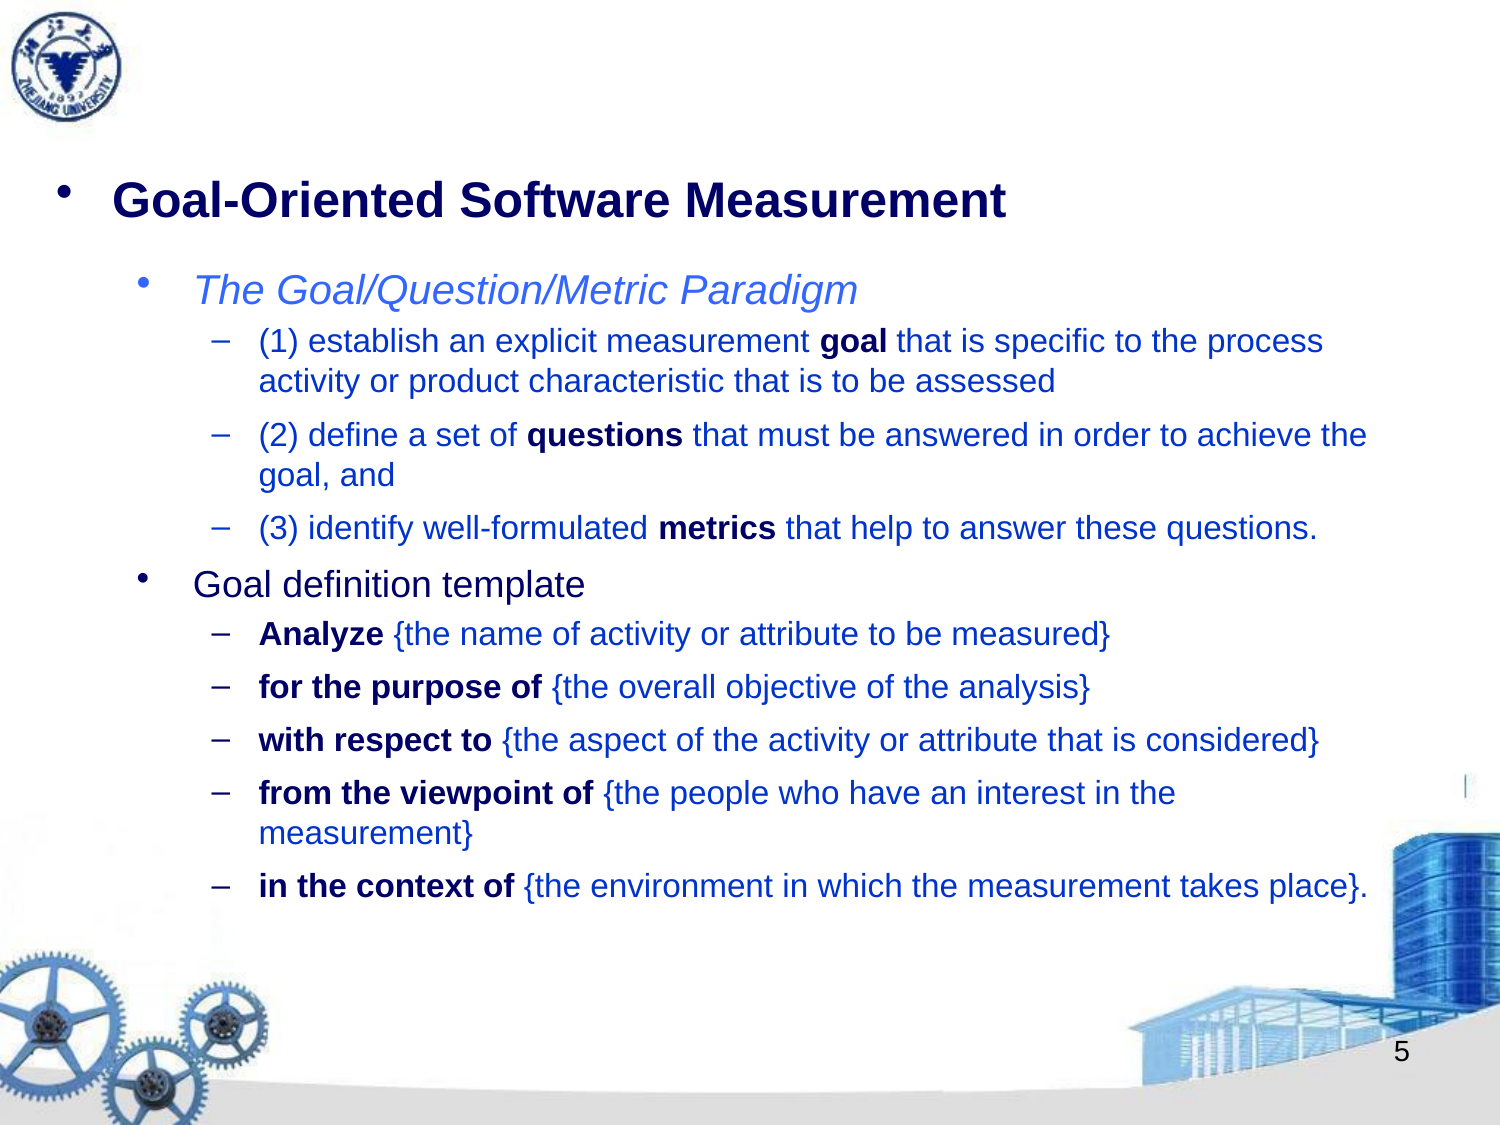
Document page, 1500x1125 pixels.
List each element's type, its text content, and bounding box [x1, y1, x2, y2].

picture [0, 0, 1500, 1125]
text_box The Goal/Question/Metric Paradigm (1) establish an explicit measurement goal that is specific to the process activity or product characteristic that is to be assessed (2) define a set of questions that must be answered in order to achieve the goal, and (3) identify well-formulated metrics that help to answer these questions. Goal definition template Analyze {the name of activity or attribute to be measured} for the purpose of {the overall objective of the analysis} with respect to {the aspect of the activity or attribute that is considered} from the viewpoint of {the people who have an interest in the measurement} in the context of {the environment in which the measurement takes place}. [121, 303, 1392, 912]
slide_number 5 [1115, 1024, 1426, 1103]
text_box Goal-Oriented Software Measurement [41, 160, 1392, 303]
